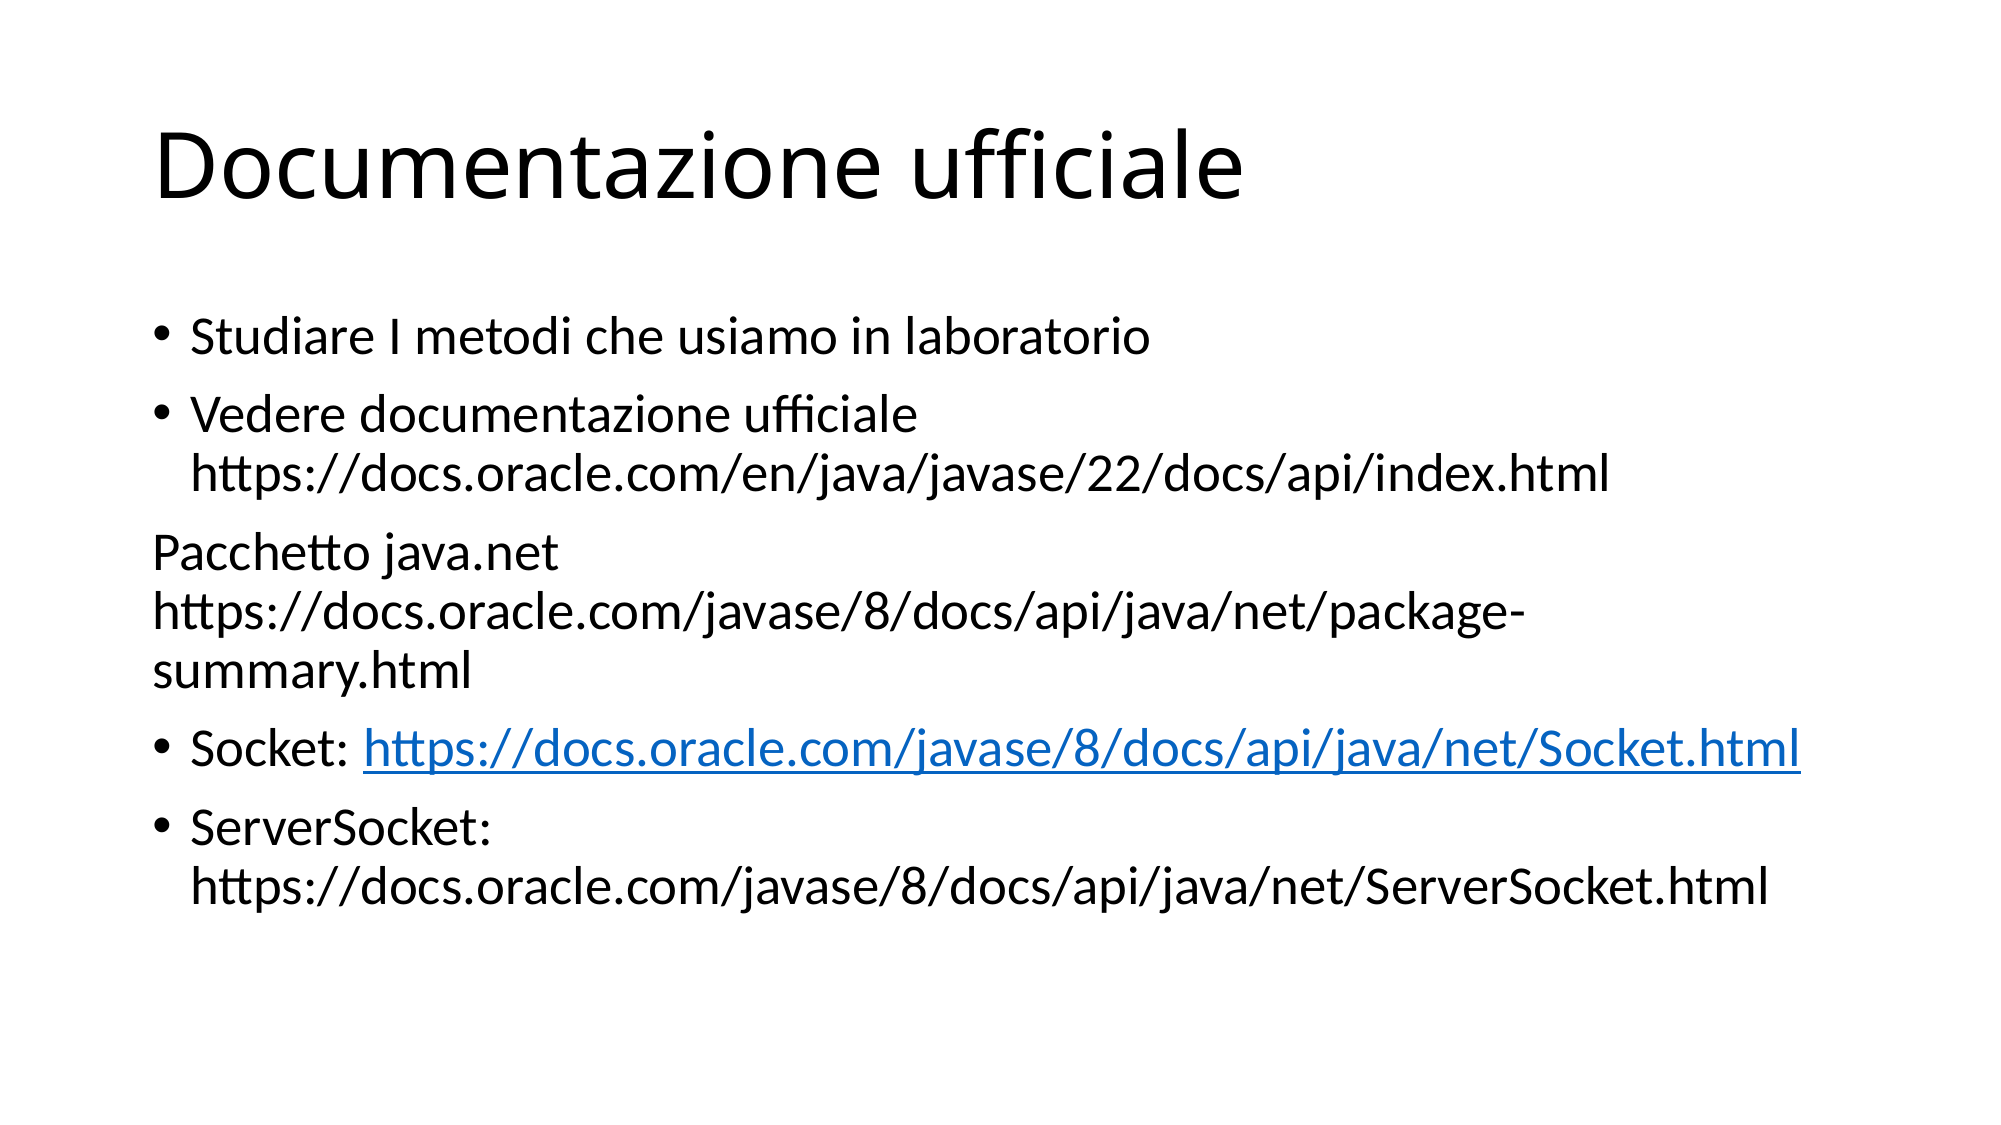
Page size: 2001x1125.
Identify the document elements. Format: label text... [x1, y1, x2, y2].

list Studiare I metodi che usiamo in laboratorio Vedere documentazione ufficiale https://docs.oracle.com/en/java/javase/22/docs/api/index.html Pacchetto java.net https://docs.oracle.com/javase/8/docs/api/java/net/package-summary.html Socket: https://docs.oracle.com/javase/8/docs/api/java/net/Socket.html ServerSocket: https://docs.oracle.com/javase/8/docs/api/java/net/ServerSocket.html [137, 299, 1863, 1014]
title Documentazione ufficiale [137, 59, 1863, 278]
